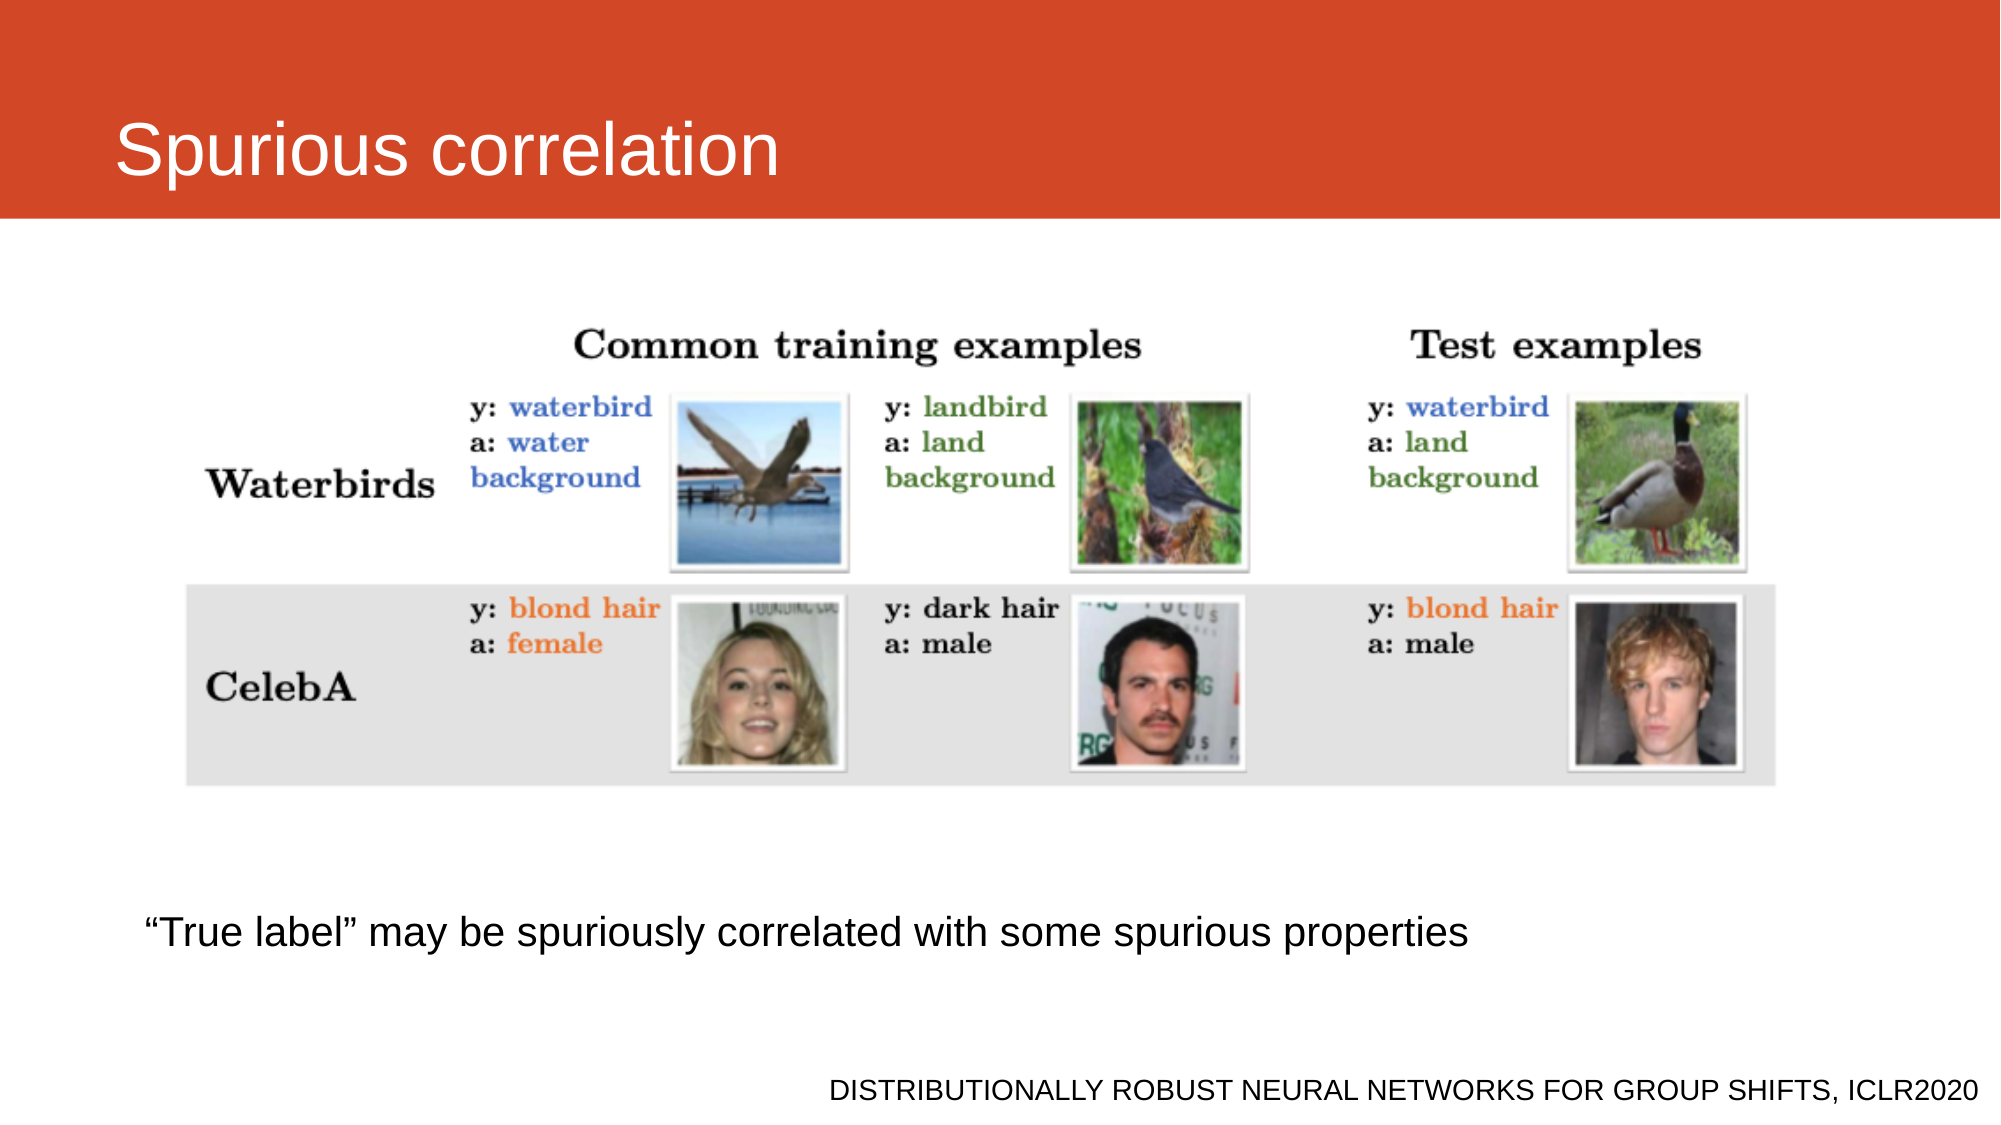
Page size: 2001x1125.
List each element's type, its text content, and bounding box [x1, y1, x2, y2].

title Spurious correlation [99, 0, 1863, 199]
picture [166, 302, 1796, 800]
text_box DISTRIBUTIONALLY ROBUST NEURAL NETWORKS FOR GROUP SHIFTS, ICLR2020 [814, 1063, 1995, 1114]
text_box “True label” may be spuriously correlated with some spurious properties [130, 897, 1486, 963]
